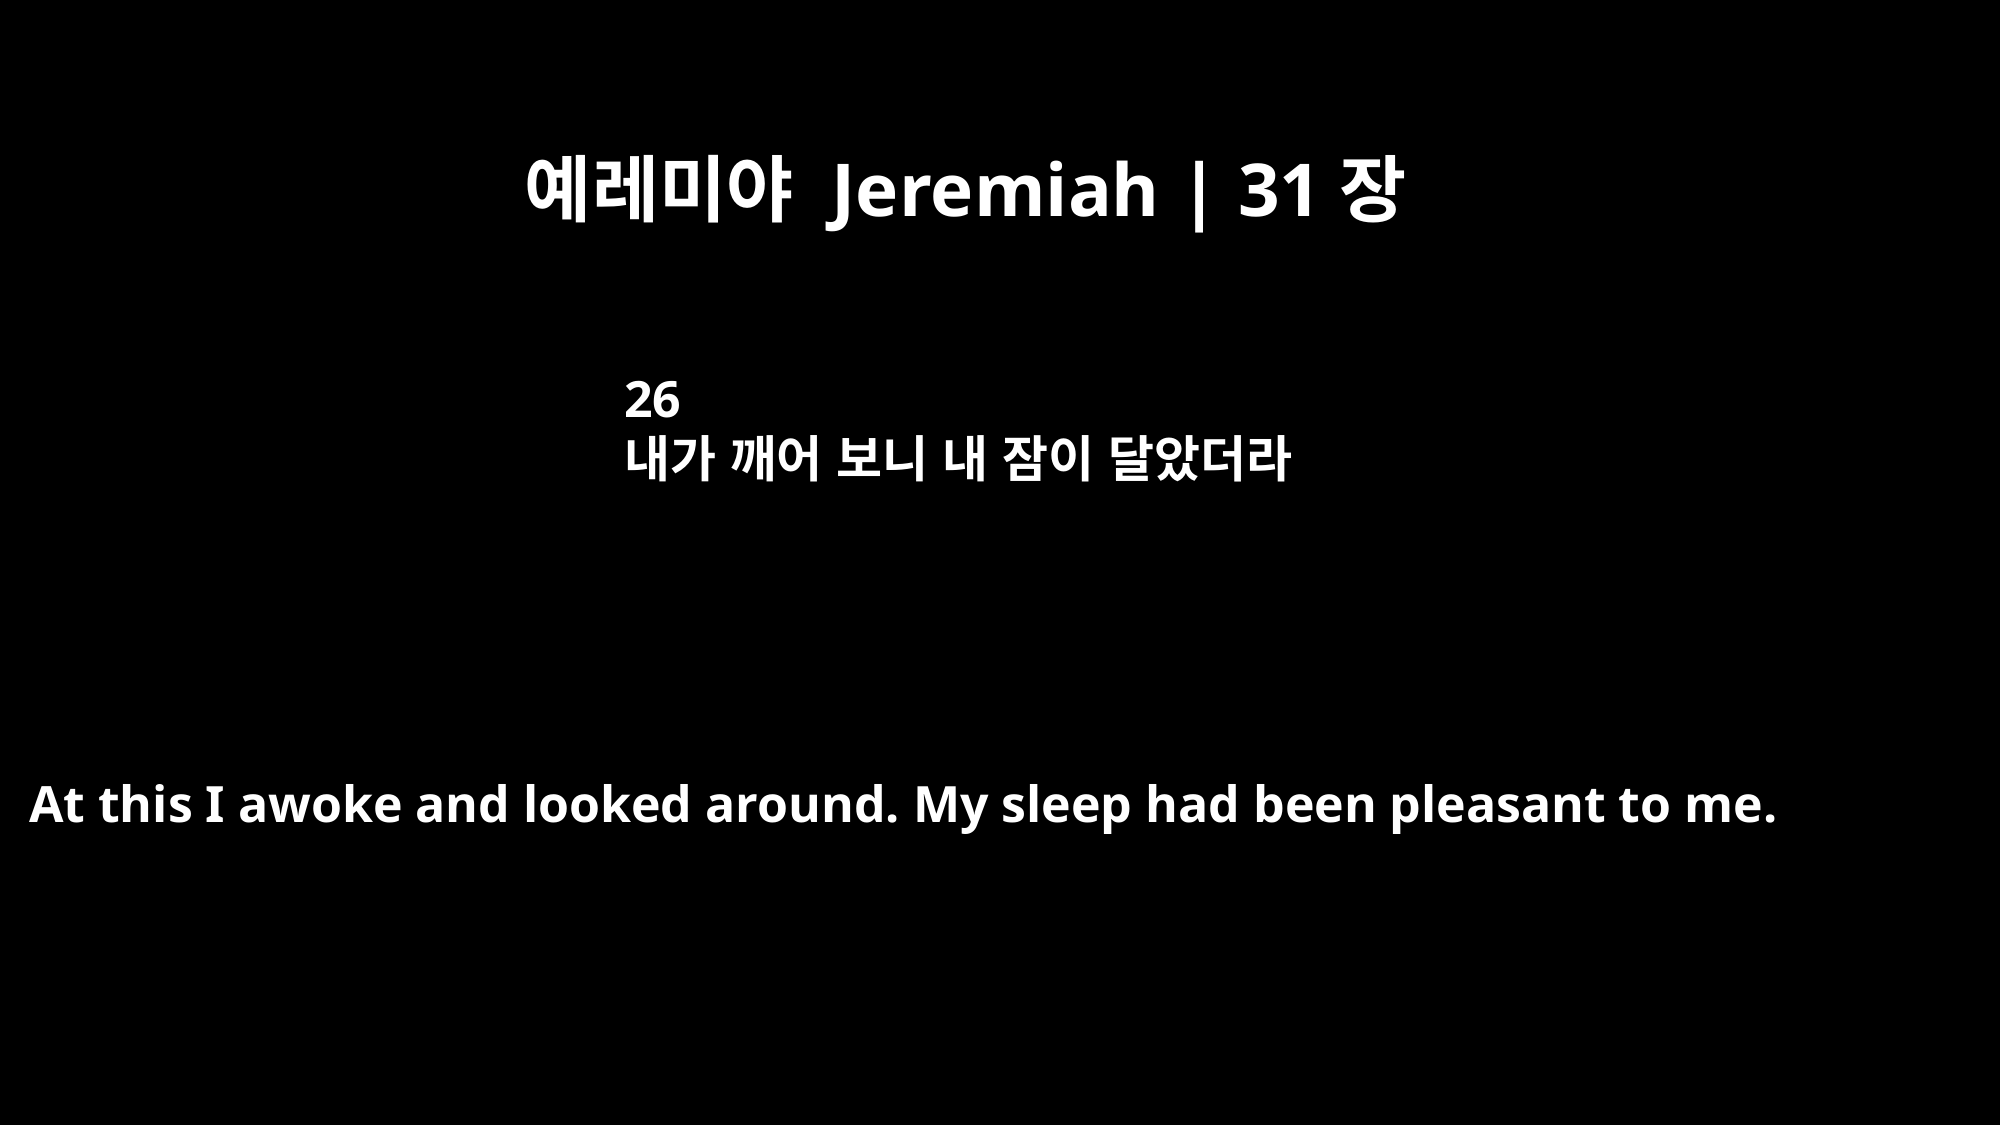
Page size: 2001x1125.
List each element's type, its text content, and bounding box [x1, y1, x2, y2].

text_box 예레미야 Jeremiah | 31장 [510, 136, 1422, 239]
text_box At this I awoke and looked around. My sleep had been pleasant to me. [14, 764, 1793, 840]
text_box 26 내가 깨어 보니 내 잠이 달았더라 [609, 359, 1308, 495]
